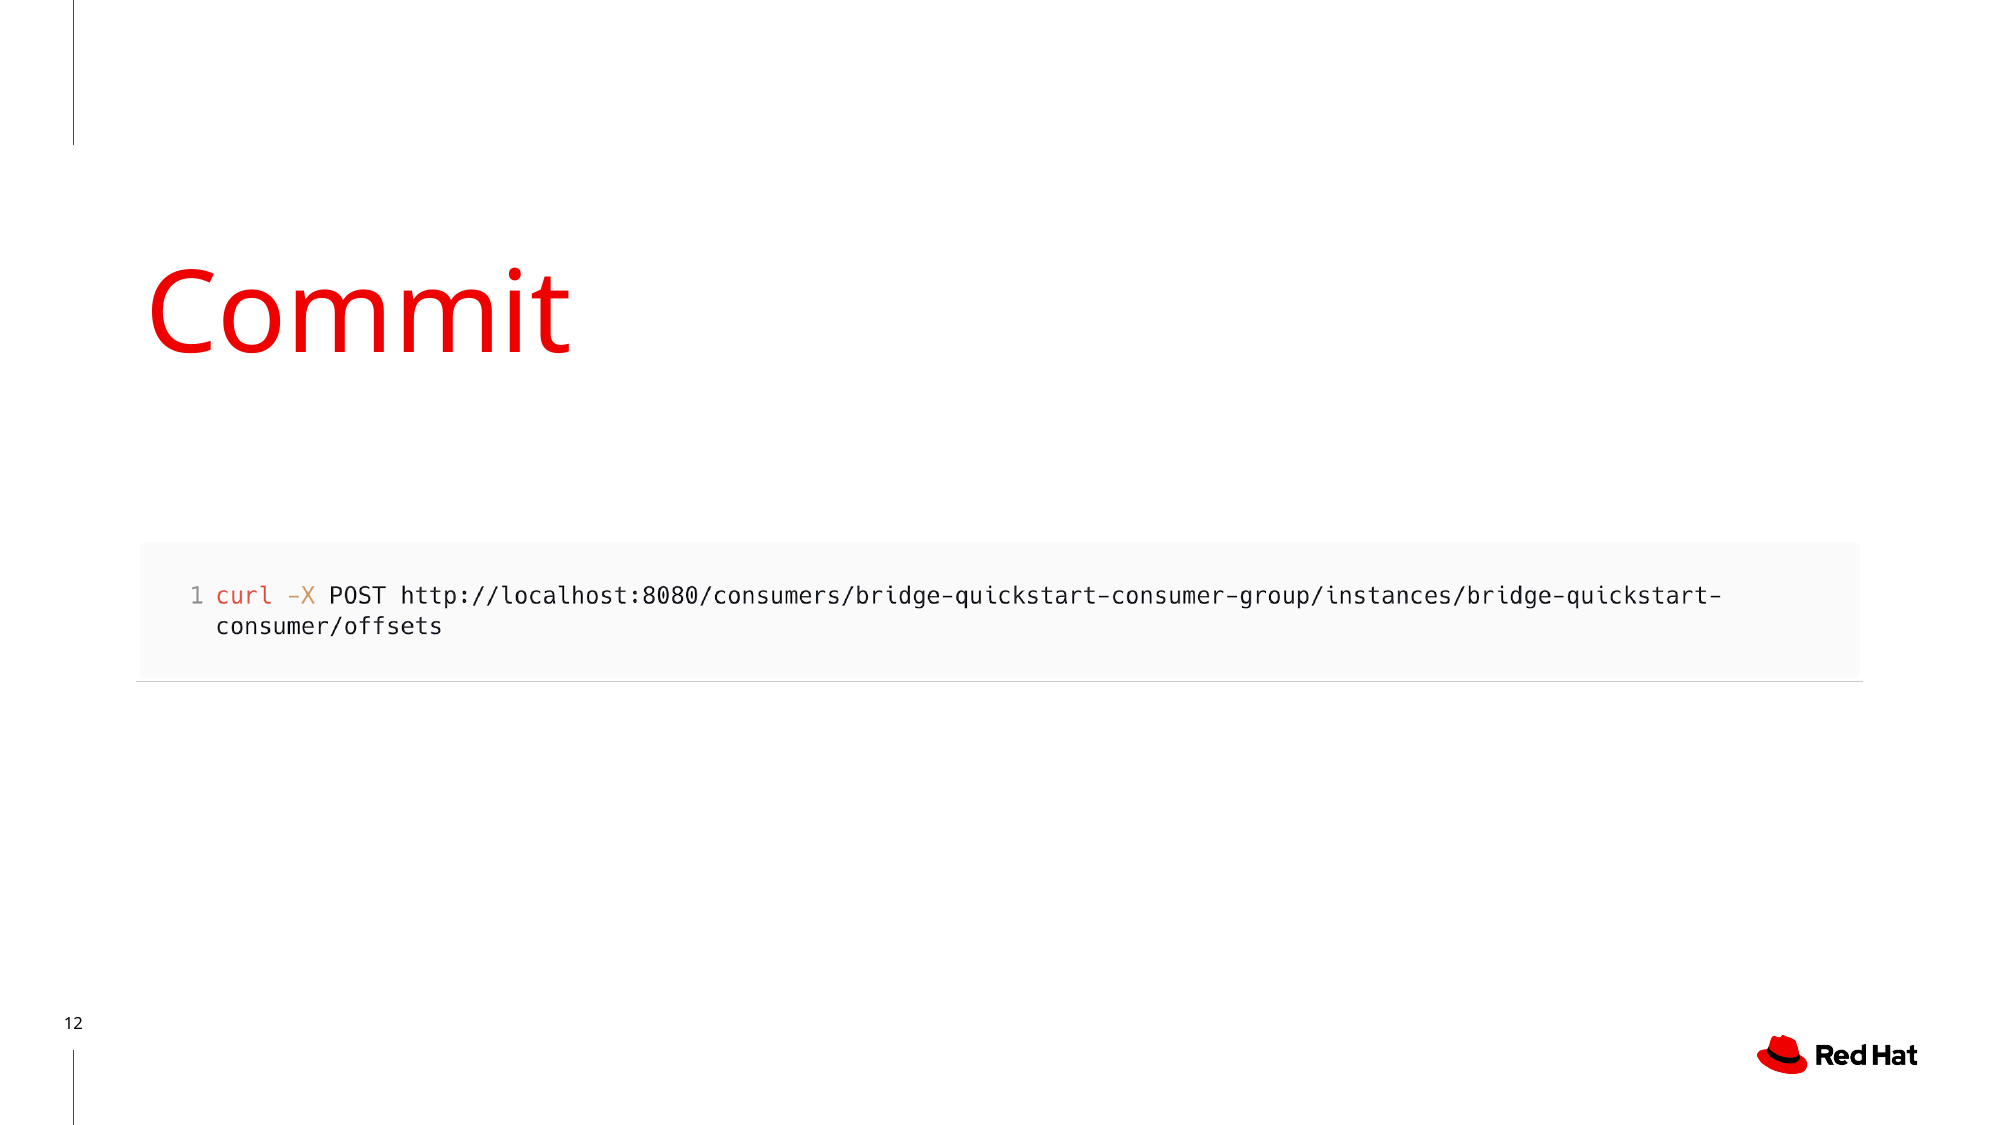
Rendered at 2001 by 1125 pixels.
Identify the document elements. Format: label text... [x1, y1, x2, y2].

picture [1757, 1035, 1918, 1074]
picture [136, 538, 1863, 682]
slide_number ‹#› [13, 1012, 134, 1036]
title Commit [73, 222, 1926, 943]
